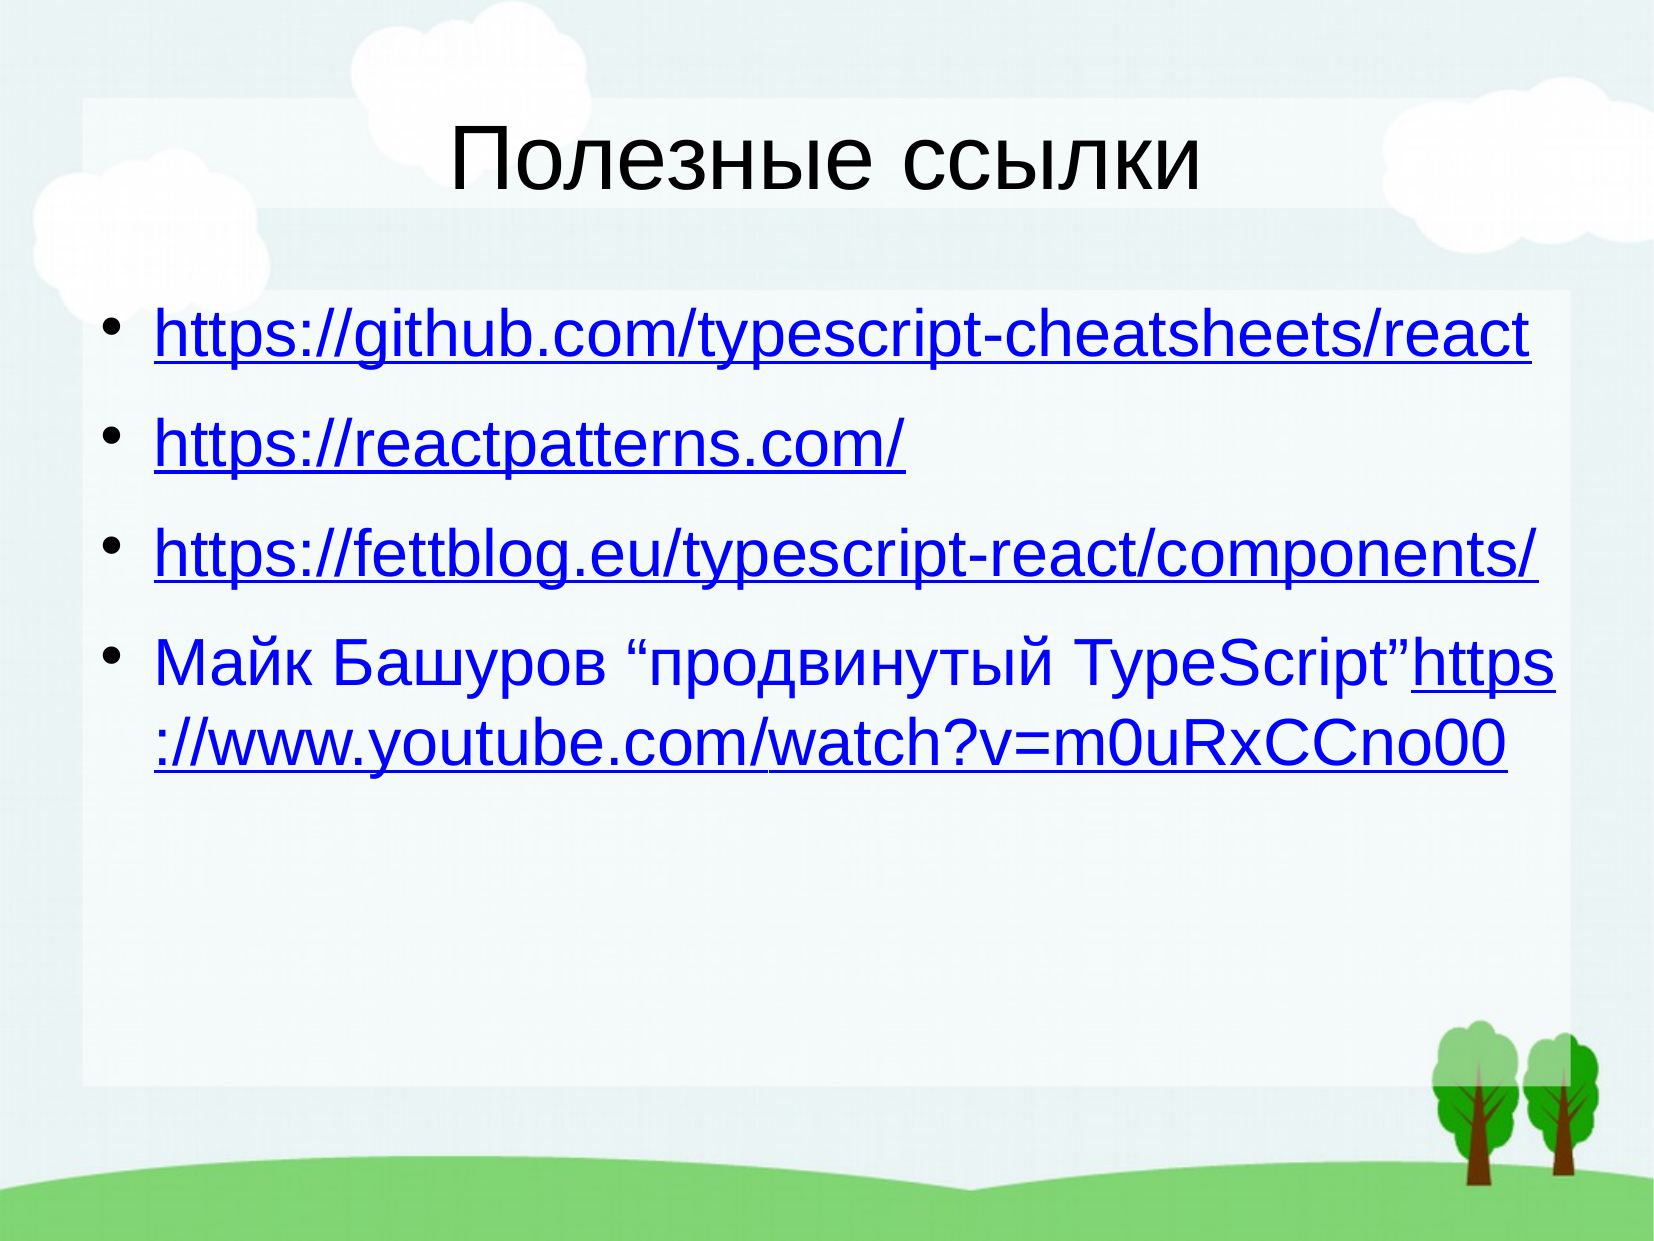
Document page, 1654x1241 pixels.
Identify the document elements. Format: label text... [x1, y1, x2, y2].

text_box Полезные ссылки [82, 97, 1571, 208]
text_box https://github.com/typescript-cheatsheets/react https://reactpatterns.com/ https://fettblog.eu/typescript-react/components/ Майк Башуров “продвинутый TypeScript”https://www.youtube.com/watch?v=m0uRxCCno00 [82, 290, 1571, 1087]
picture [0, 0, 1654, 1241]
